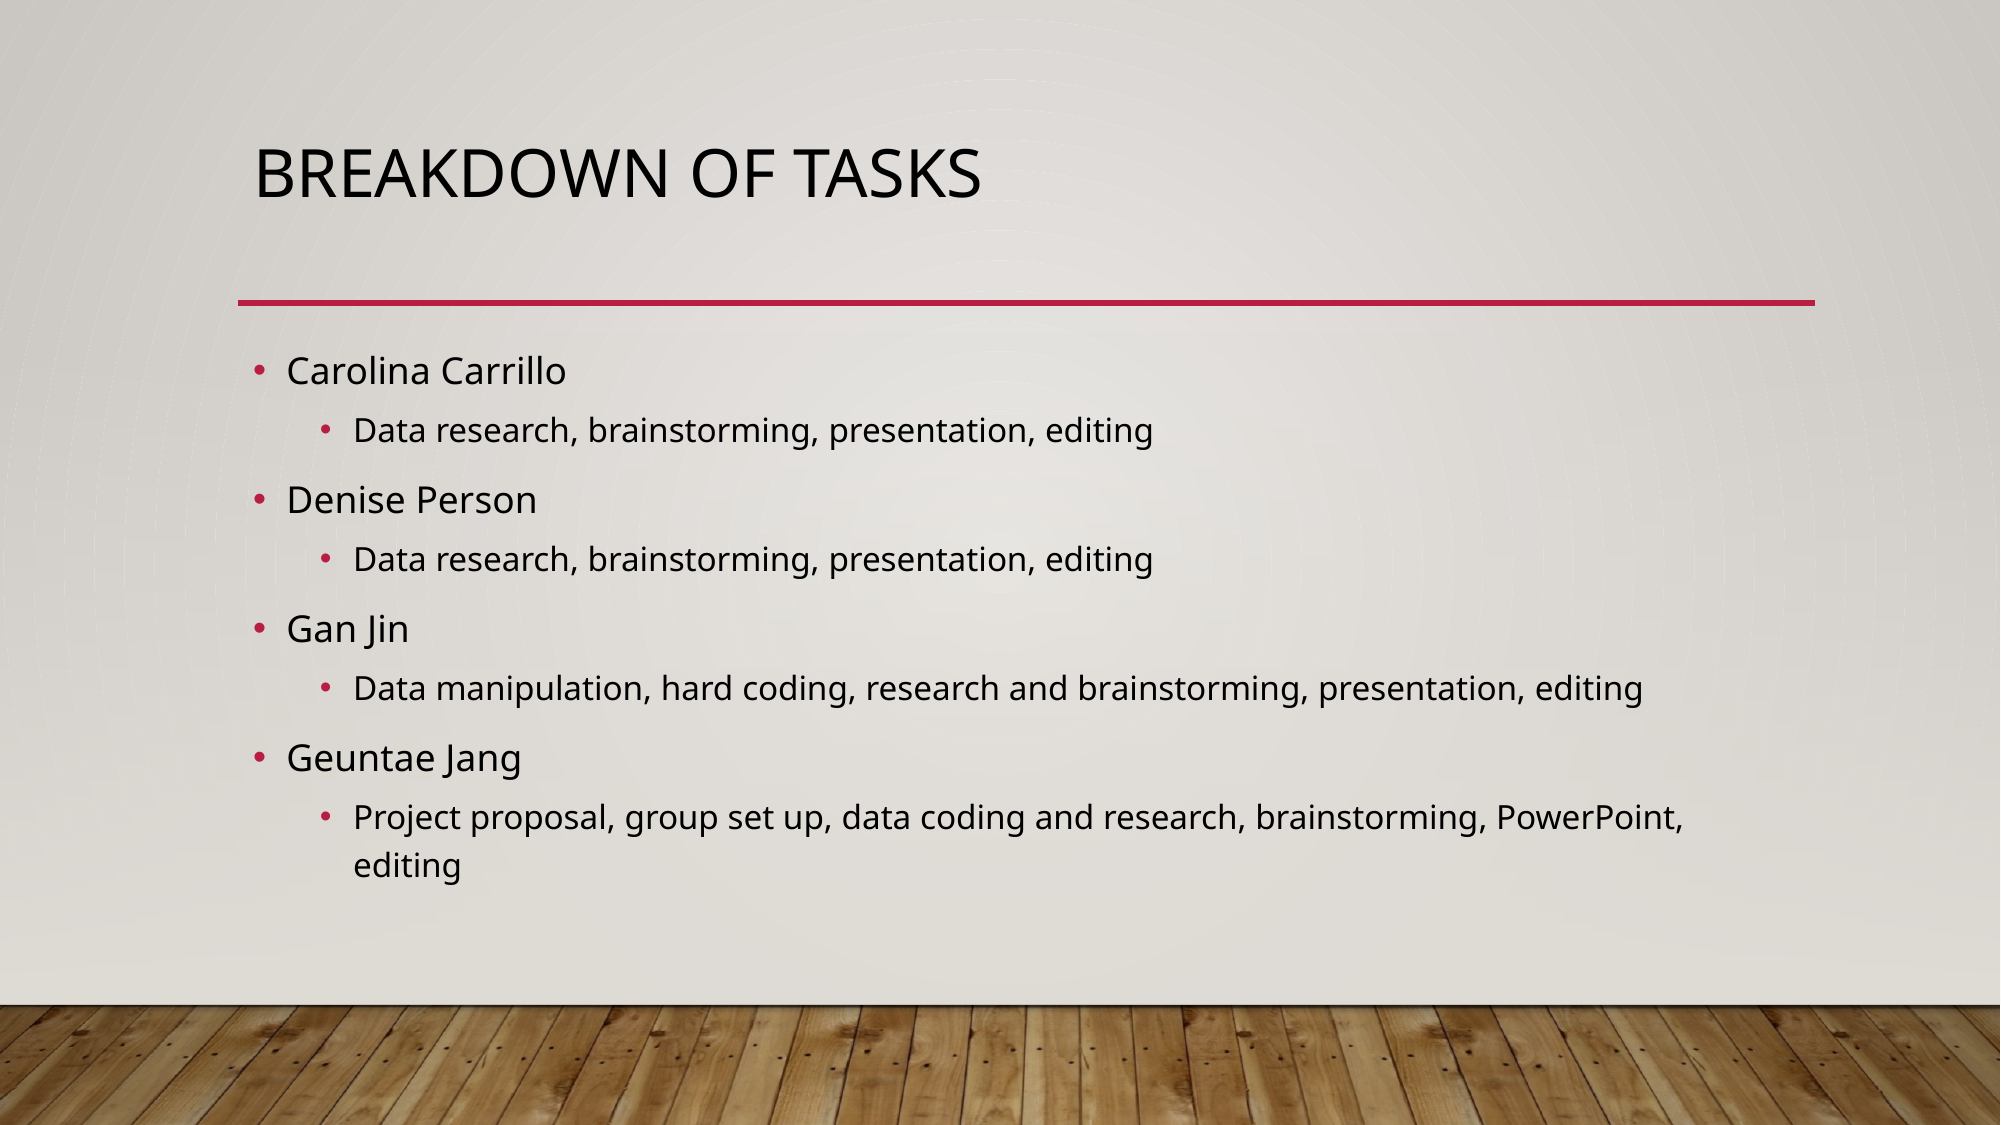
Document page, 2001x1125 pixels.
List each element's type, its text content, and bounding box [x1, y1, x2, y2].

picture [0, 1005, 2000, 1125]
list Carolina Carrillo Data research, brainstorming, presentation, editing Denise Person Data research, brainstorming, presentation, editing Gan Jin Data manipulation, hard coding, research and brainstorming, presentation, editing Geuntae Jang Project proposal, group set up, data coding and research, brainstorming, PowerPoint, editing [238, 330, 1814, 897]
title Breakdown of tasks [238, 131, 1814, 305]
